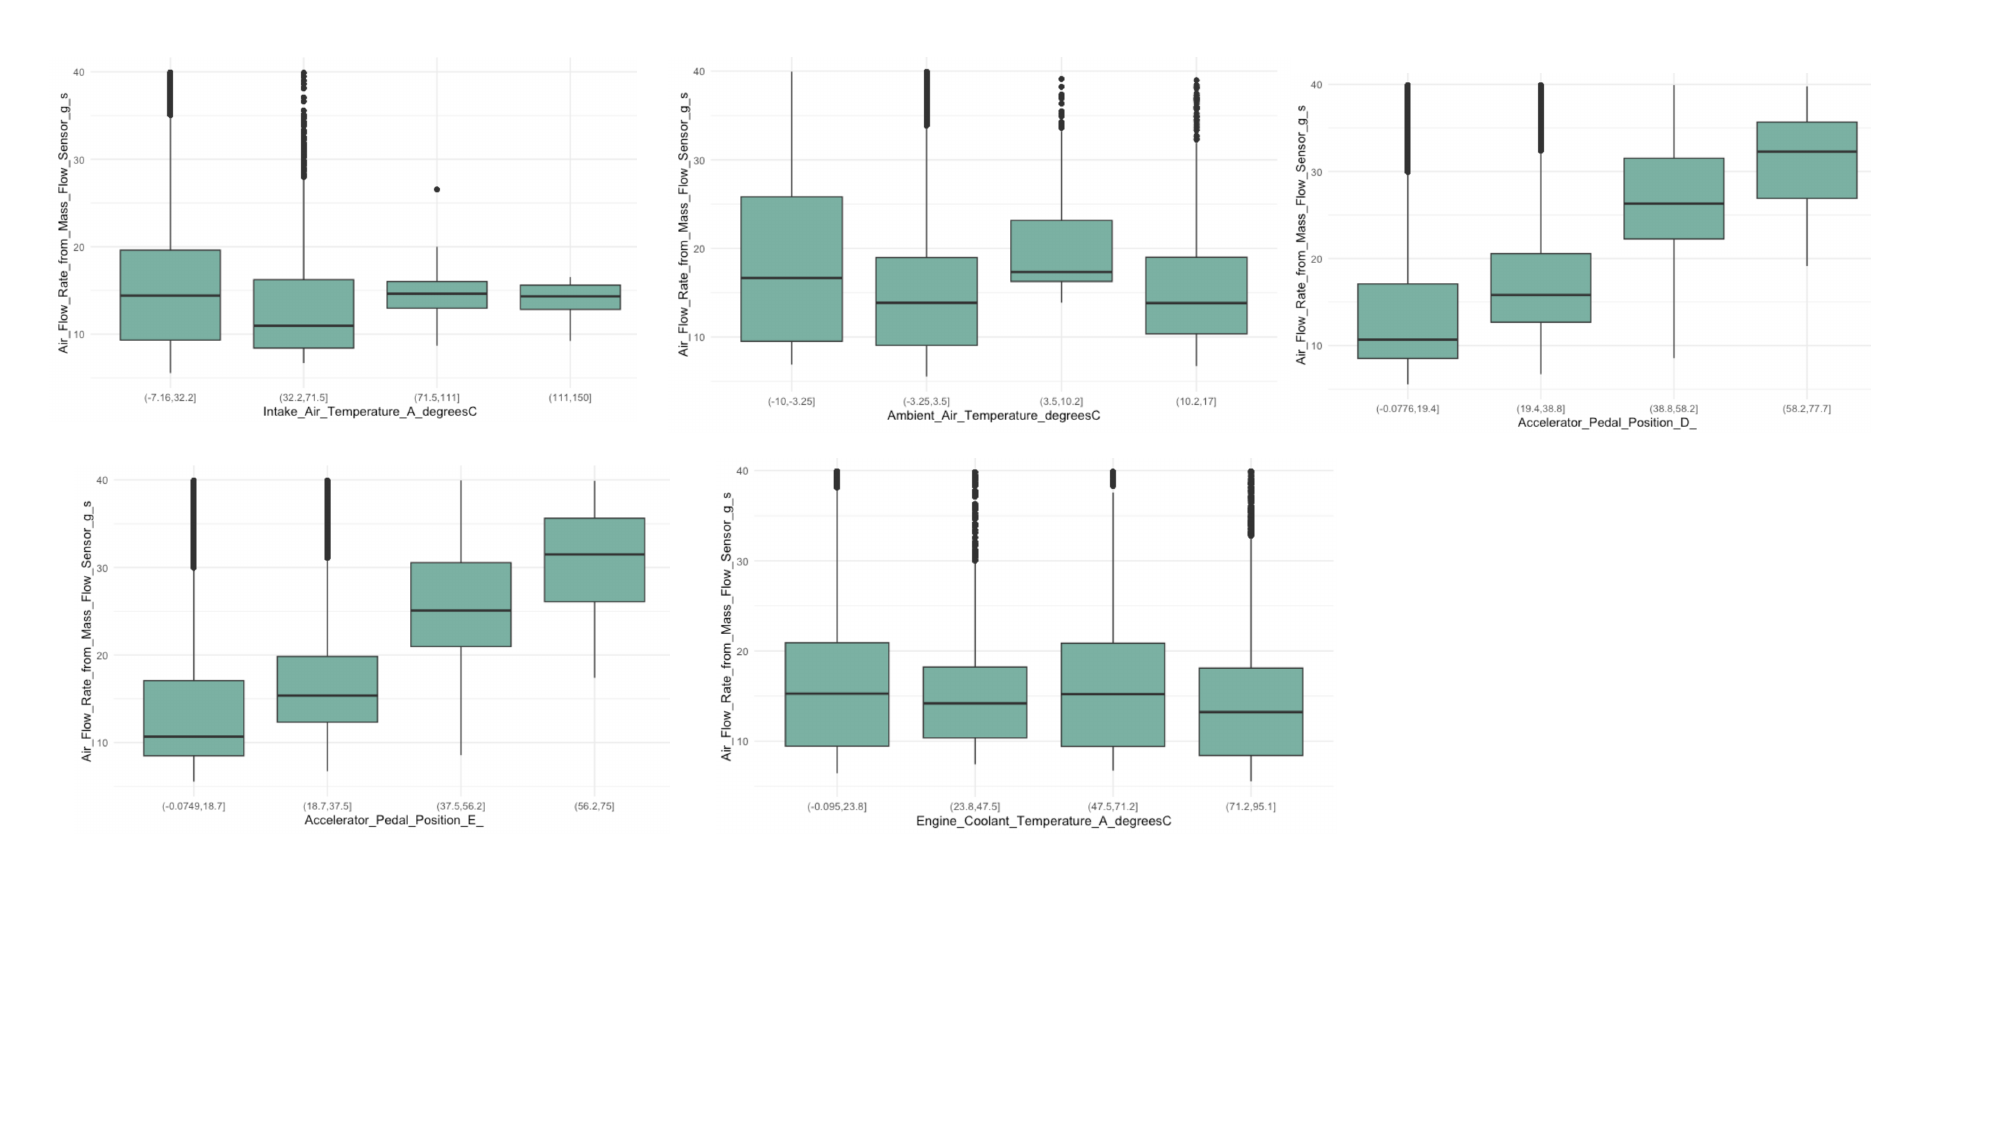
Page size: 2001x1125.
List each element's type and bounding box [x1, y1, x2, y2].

picture [49, 57, 637, 422]
picture [668, 57, 1871, 433]
picture [716, 458, 1337, 834]
picture [74, 465, 670, 834]
